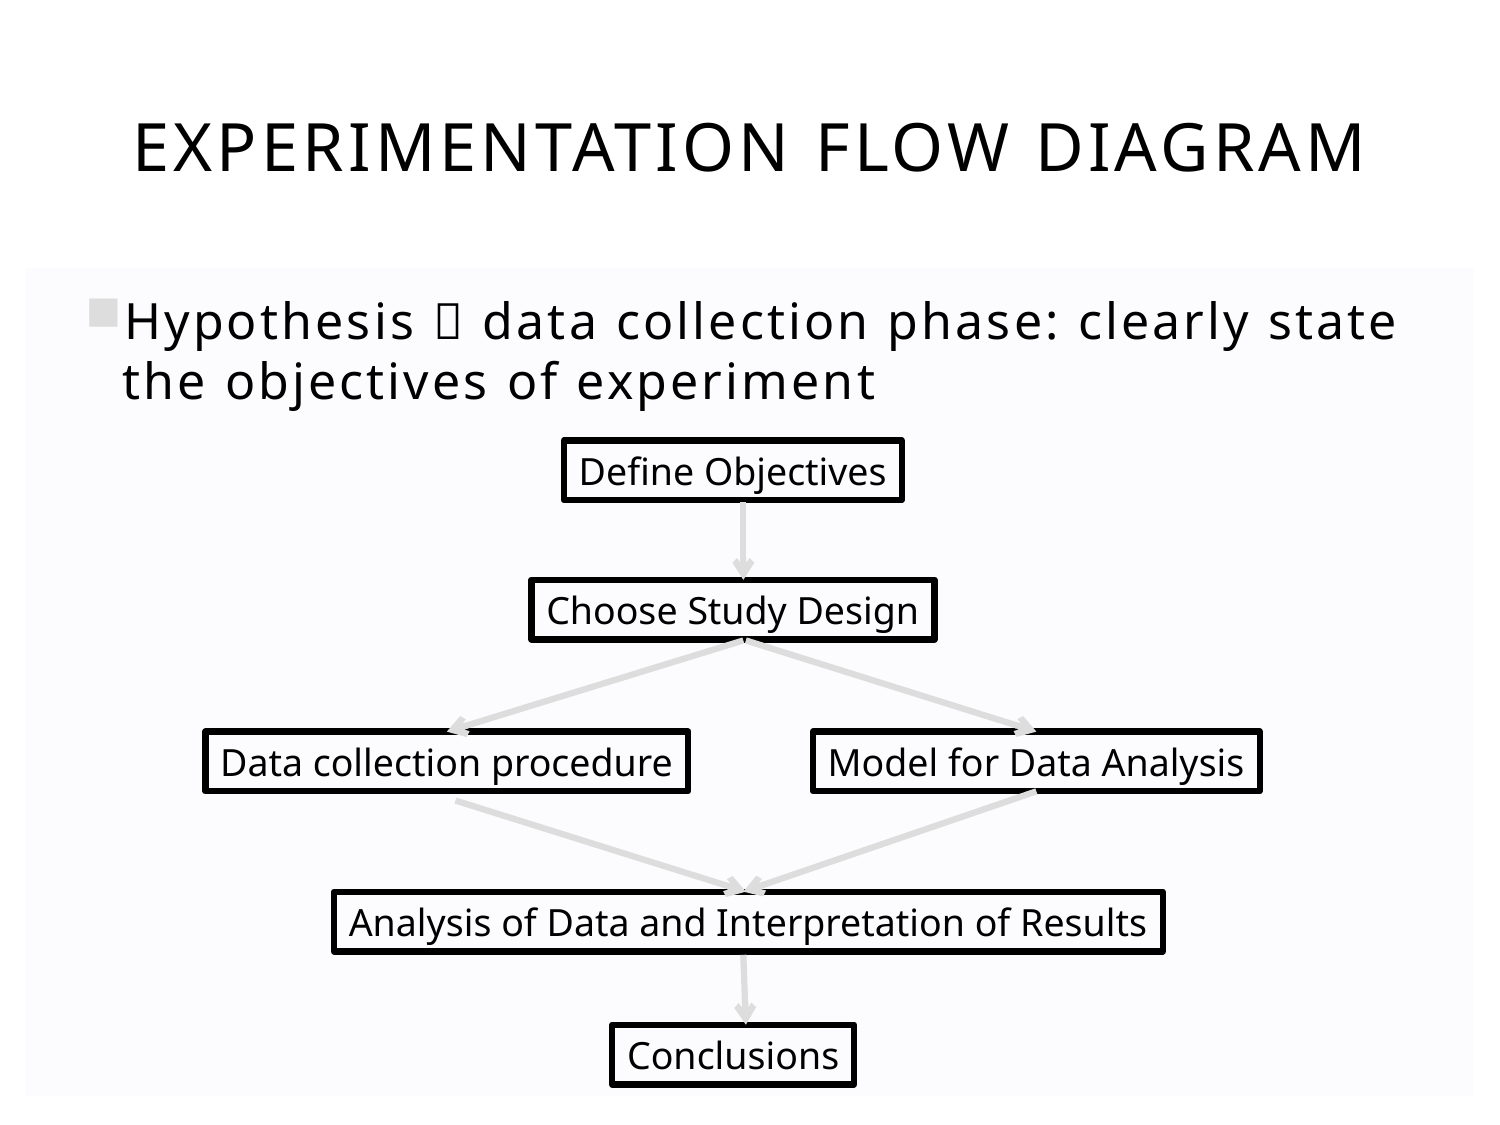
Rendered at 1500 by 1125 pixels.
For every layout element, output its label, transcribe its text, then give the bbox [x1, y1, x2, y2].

title Experimentation Flow Diagram [62, 58, 1438, 232]
text_box Data collection procedure [205, 731, 689, 792]
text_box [745, 640, 1037, 732]
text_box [455, 800, 738, 892]
text_box Analysis of Data and Interpretation of Results [333, 891, 1163, 952]
text_box Define Objectives [563, 440, 902, 501]
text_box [743, 954, 747, 1025]
list Hypothesis  data collection phase: clearly state the objectives of experiment [62, 281, 1442, 1005]
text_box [446, 640, 744, 732]
text_box Conclusions [612, 1024, 855, 1085]
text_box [742, 791, 1037, 892]
text_box Choose Study Design [531, 579, 935, 640]
text_box Model for Data Analysis [813, 731, 1260, 792]
